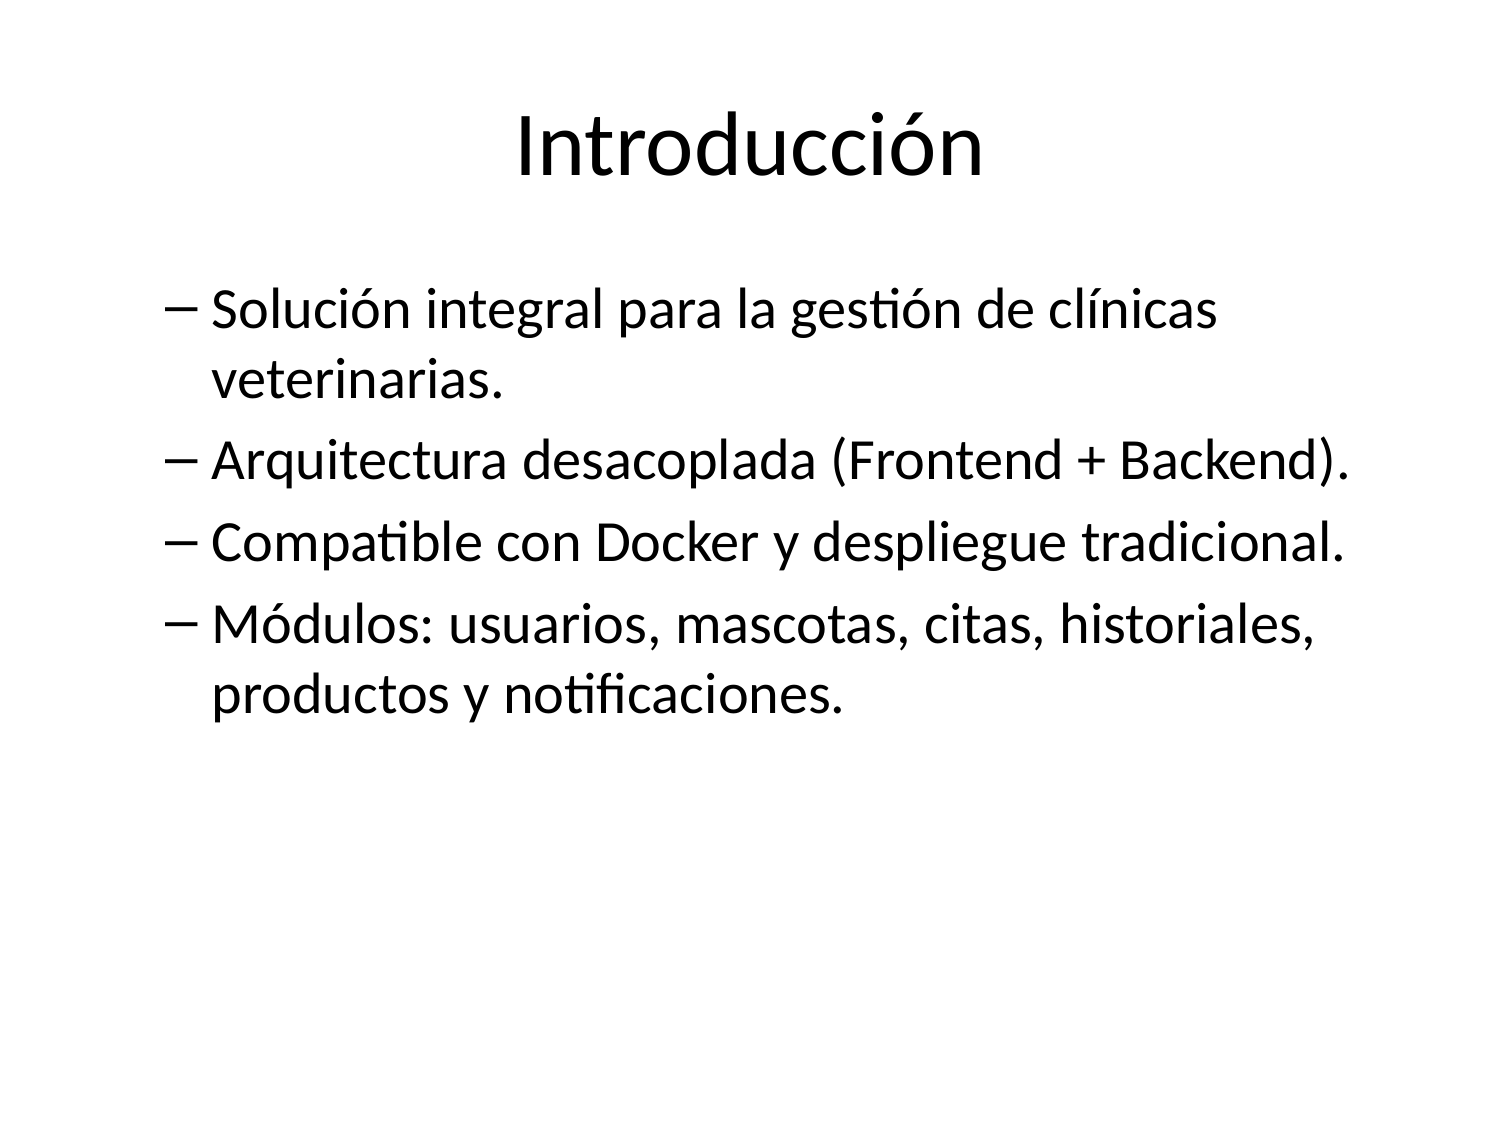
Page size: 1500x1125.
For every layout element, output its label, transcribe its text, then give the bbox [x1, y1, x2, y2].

title Introducción [75, 45, 1425, 233]
list Solución integral para la gestión de clínicas veterinarias. Arquitectura desacoplada (Frontend + Backend). Compatible con Docker y despliegue tradicional. Módulos: usuarios, mascotas, citas, historiales, productos y notificaciones. [75, 262, 1425, 1005]
